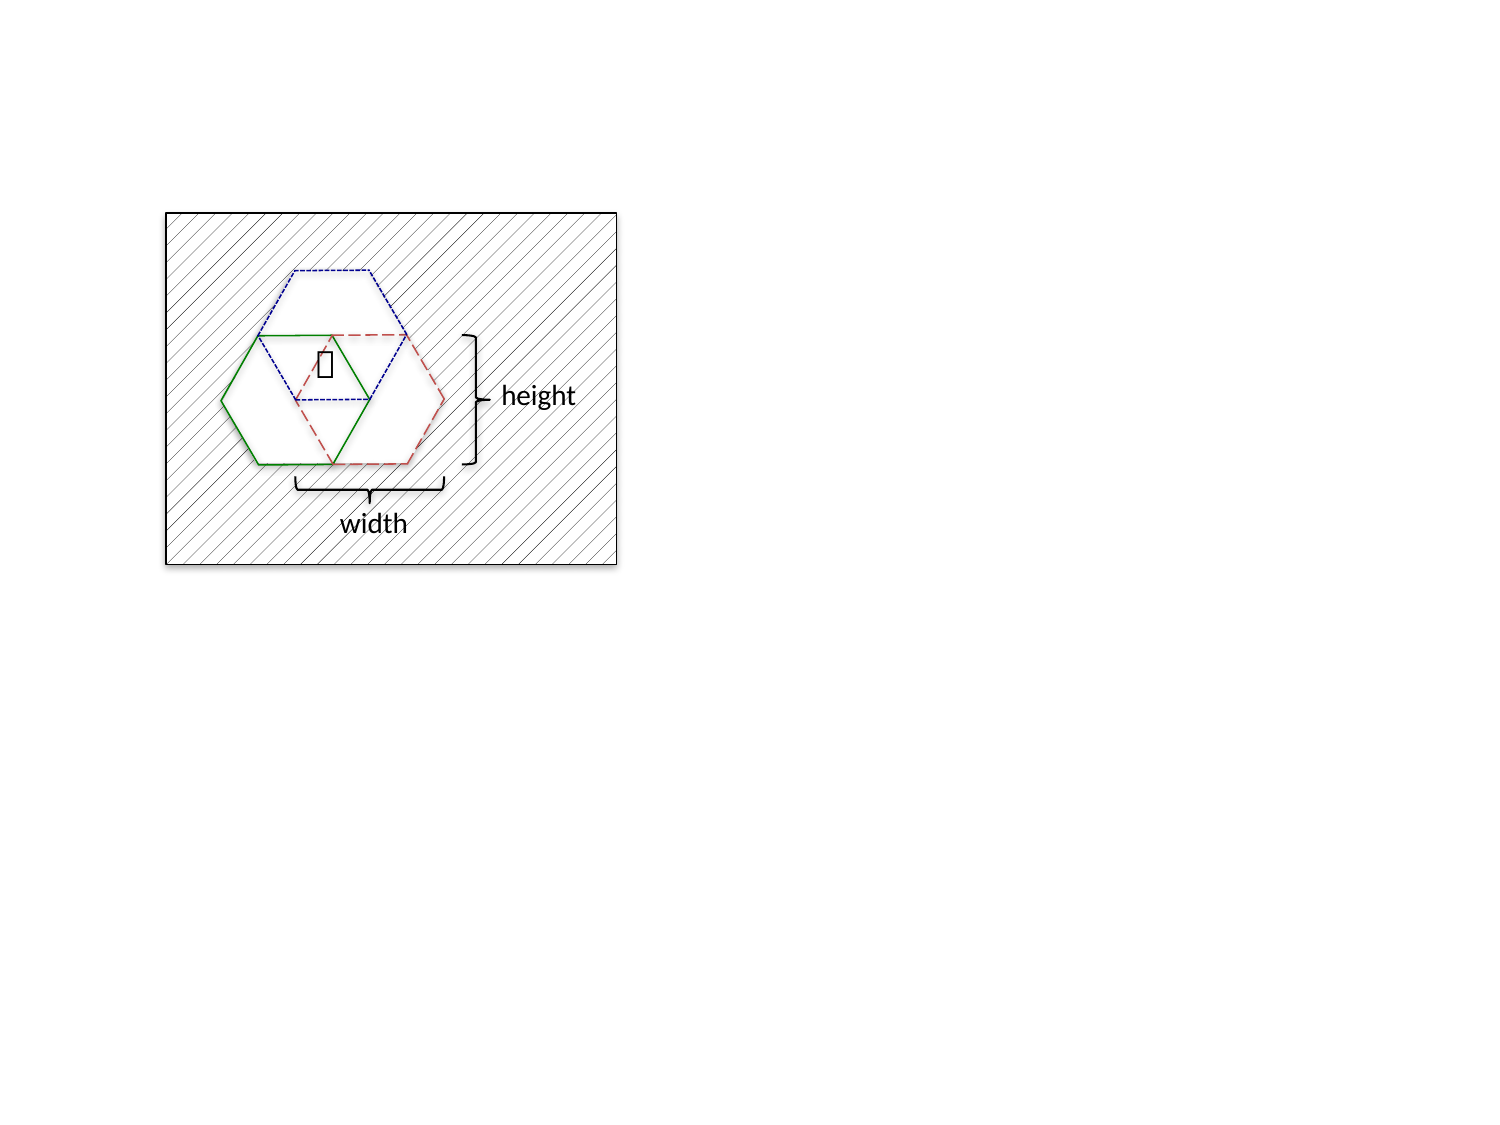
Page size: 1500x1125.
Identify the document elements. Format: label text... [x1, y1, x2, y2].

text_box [313, 329, 427, 471]
text_box [228, 396, 233, 410]
text_box height [486, 369, 592, 419]
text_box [275, 264, 389, 406]
text_box [293, 476, 447, 497]
text_box [461, 332, 486, 467]
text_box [238, 329, 309, 471]
text_box width [325, 497, 424, 547]
text_box [432, 392, 437, 411]
text_box [165, 212, 617, 565]
